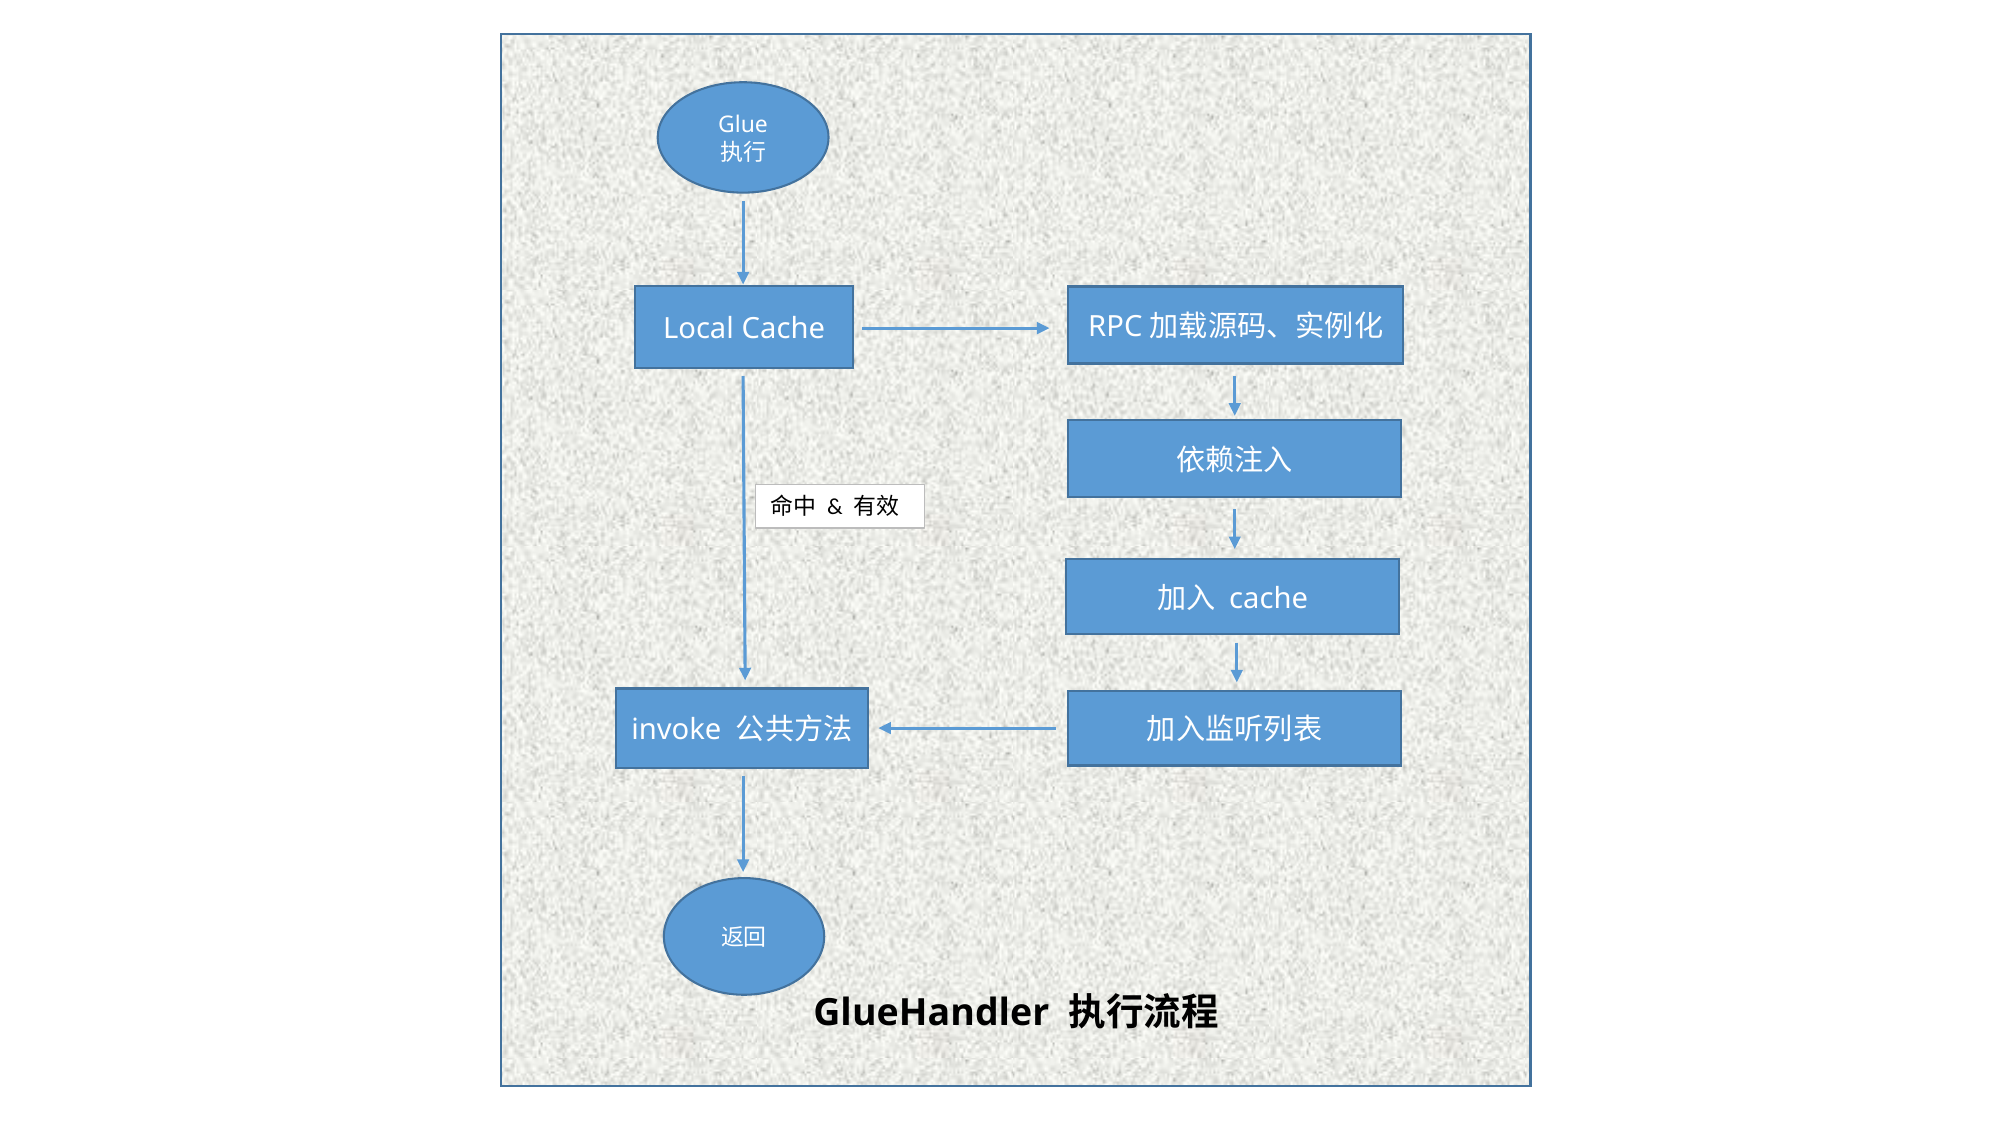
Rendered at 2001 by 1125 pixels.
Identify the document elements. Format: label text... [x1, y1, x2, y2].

text_box 加入 cache [1065, 558, 1400, 635]
text_box RPC加载源码、实例化 [1067, 285, 1404, 365]
text_box Glue 执行 [656, 81, 830, 194]
text_box 返回 [662, 877, 826, 996]
text_box 命中 & 有效 [755, 484, 925, 529]
text_box 依赖注入 [1067, 419, 1402, 498]
text_box GlueHandler 执行流程 [500, 33, 1532, 1087]
text_box 加入监听列表 [1067, 690, 1402, 767]
text_box Local Cache [634, 285, 854, 369]
text_box invoke 公共方法 [615, 687, 869, 769]
